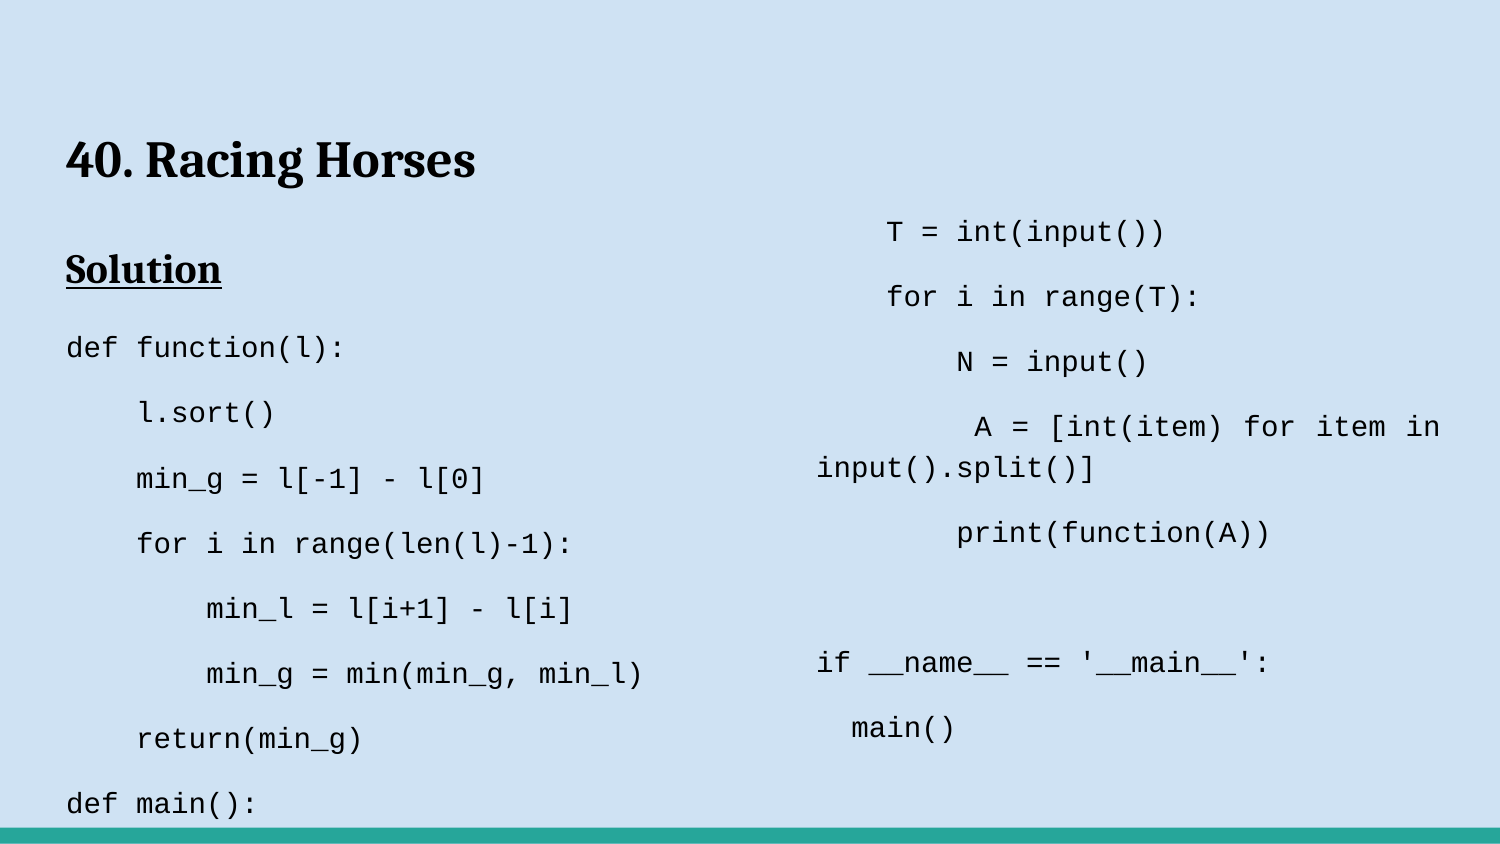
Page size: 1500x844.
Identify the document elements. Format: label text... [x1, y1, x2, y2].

list Solution def function(l): l.sort() min_g = l[-1] - l[0] for i in range(len(l)-1): min_l = l[i+1] - l[i] min_g = min(min_g, min_l) return(min_g) def main(): [51, 192, 706, 750]
title 40. Racing Horses [51, 72, 1449, 174]
list T = int(input()) for i in range(T): N = input() A = [int(item) for item in input().split()] print(function(A)) if __name__ == '__main__': main() [801, 192, 1456, 750]
